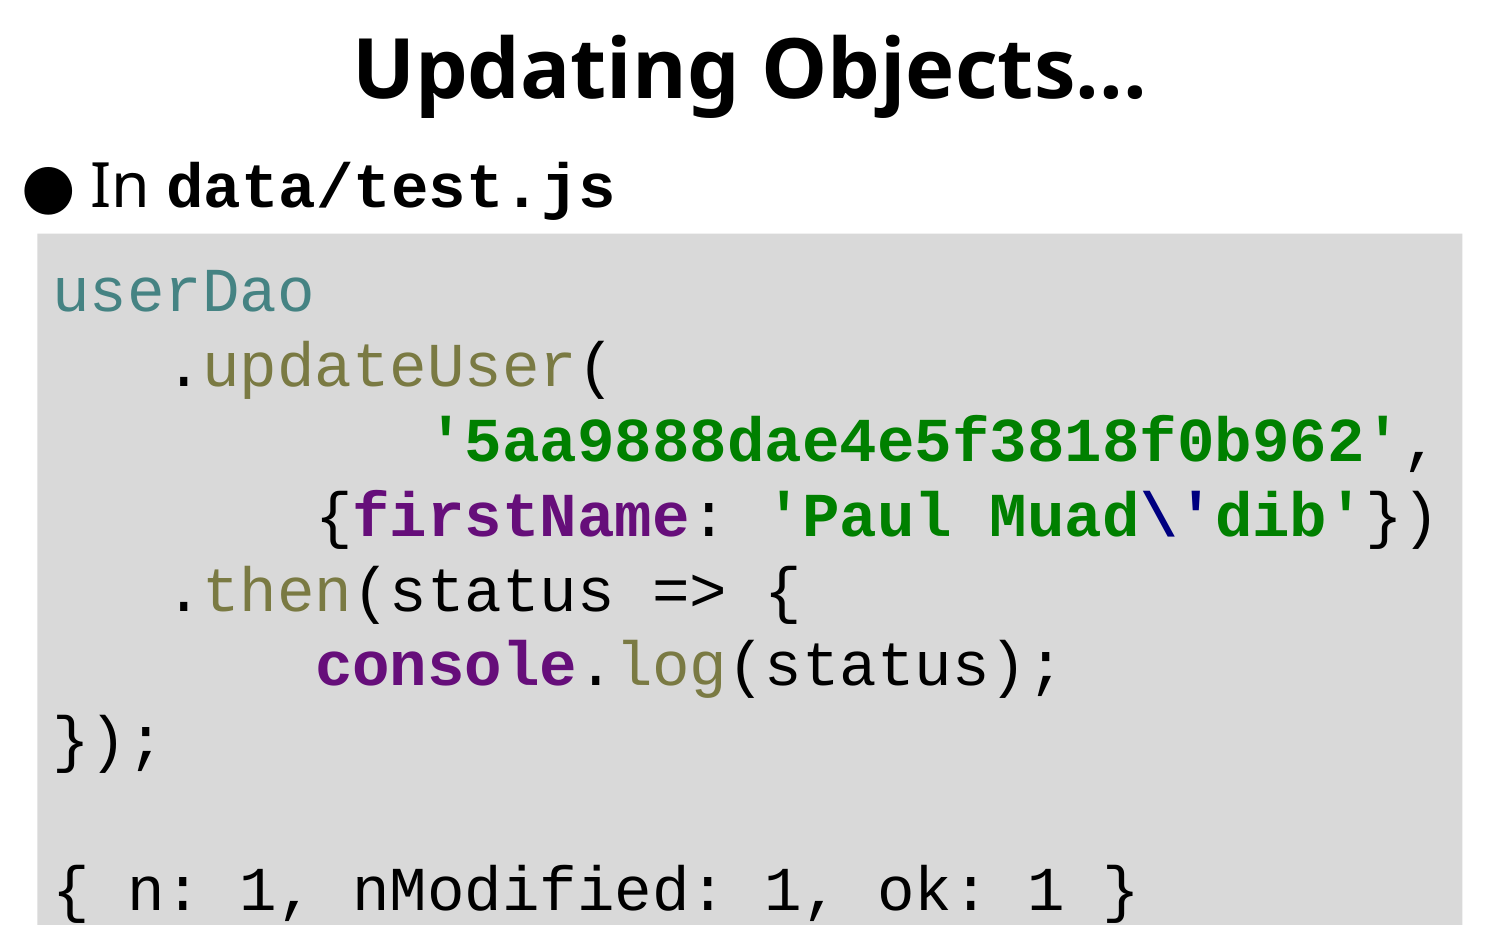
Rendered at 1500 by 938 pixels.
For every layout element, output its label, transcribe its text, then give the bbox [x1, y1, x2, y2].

text_box userDao .updateUser( '5aa9888dae4e5f3818f0b962', {firstName: 'Paul Muad\'dib'}) .then(status => { console.log(status); }); { n: 1, nModified: 1, ok: 1 } [37, 233, 1463, 925]
list In data/test.js [0, 131, 1500, 938]
title Updating Objects... [0, 0, 1500, 131]
